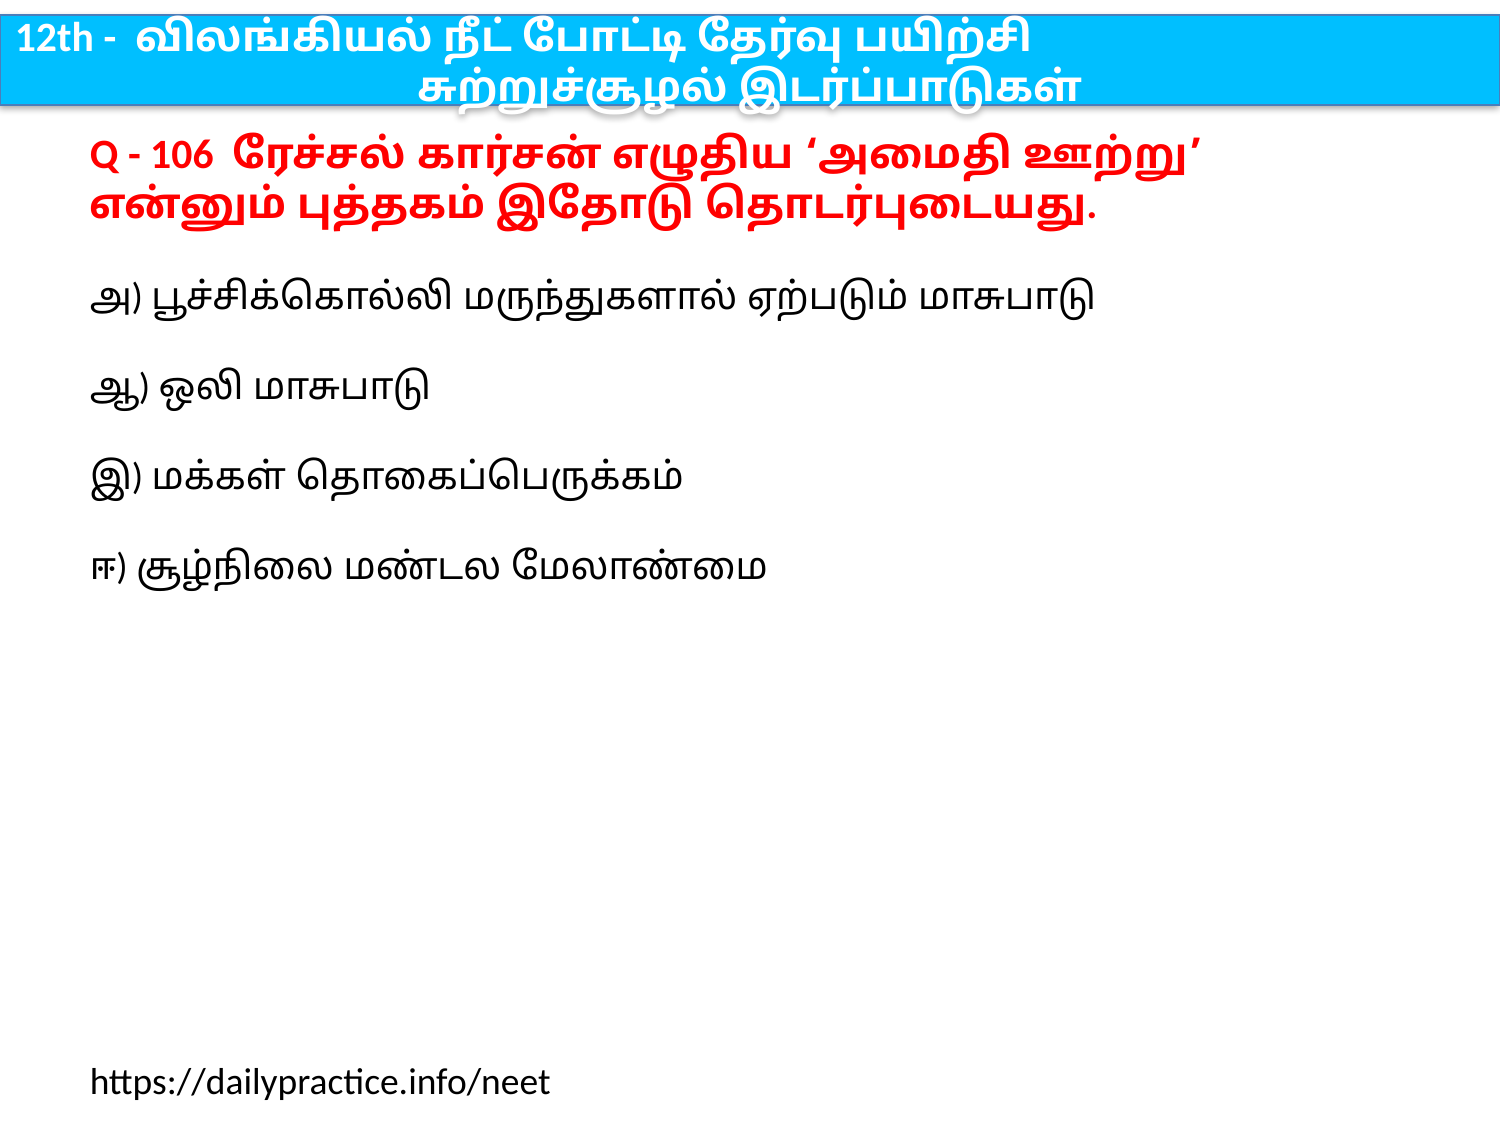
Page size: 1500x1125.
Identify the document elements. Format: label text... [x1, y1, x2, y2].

text_box 12th - விலங்கியல் நீட் போட்டி தேர்வு பயிற்சி சுற்றுச்சூழல் இடர்ப்பாடுகள் [0, 14, 1500, 106]
text_box Q - 106 ரேச்சல் கார்சன் எழுதிய ‘அமைதி ஊற்று’ என்னும் புத்தகம் இதோடு தொடர்புடையது. அ) பூச்சிக்கொல்லி மருந்துகளால் ஏற்படும் மாசுபாடு ஆ) ஒலி மாசுபாடு இ) மக்கள் தொகைப்பெருக்கம் ஈ) சூழ்நிலை மண்டல மேலாண்மை [74, 74, 1275, 595]
text_box https://dailypractice.info/neet [74, 1049, 675, 1110]
